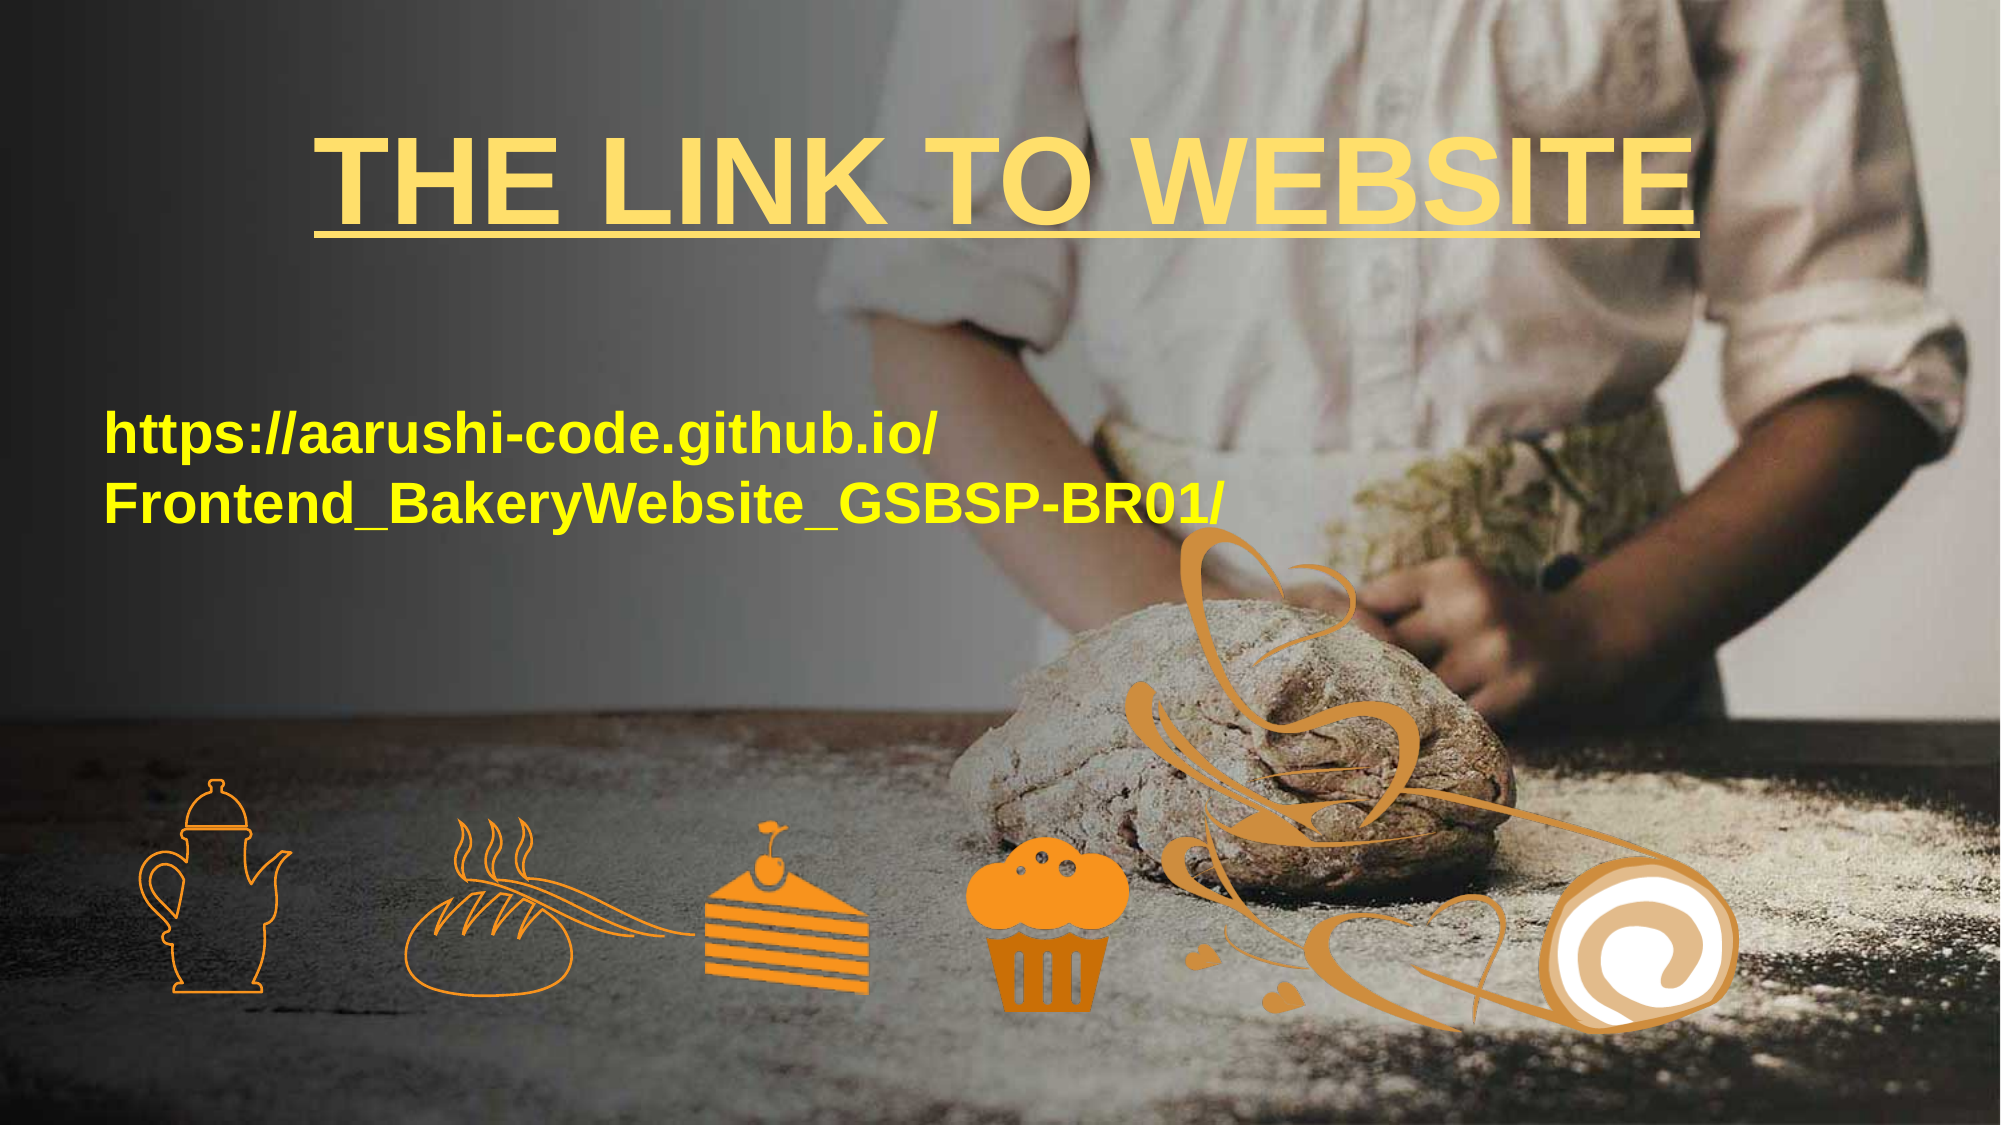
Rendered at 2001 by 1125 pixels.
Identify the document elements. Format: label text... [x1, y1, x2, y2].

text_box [138, 780, 292, 993]
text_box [405, 820, 572, 996]
text_box https://aarushi-code.github.io/Frontend_BakeryWebsite_GSBSP-BR01/ [98, 395, 1556, 536]
picture [0, 0, 2001, 1125]
text_box THE LINK TO WEBSITE [98, 92, 1916, 258]
